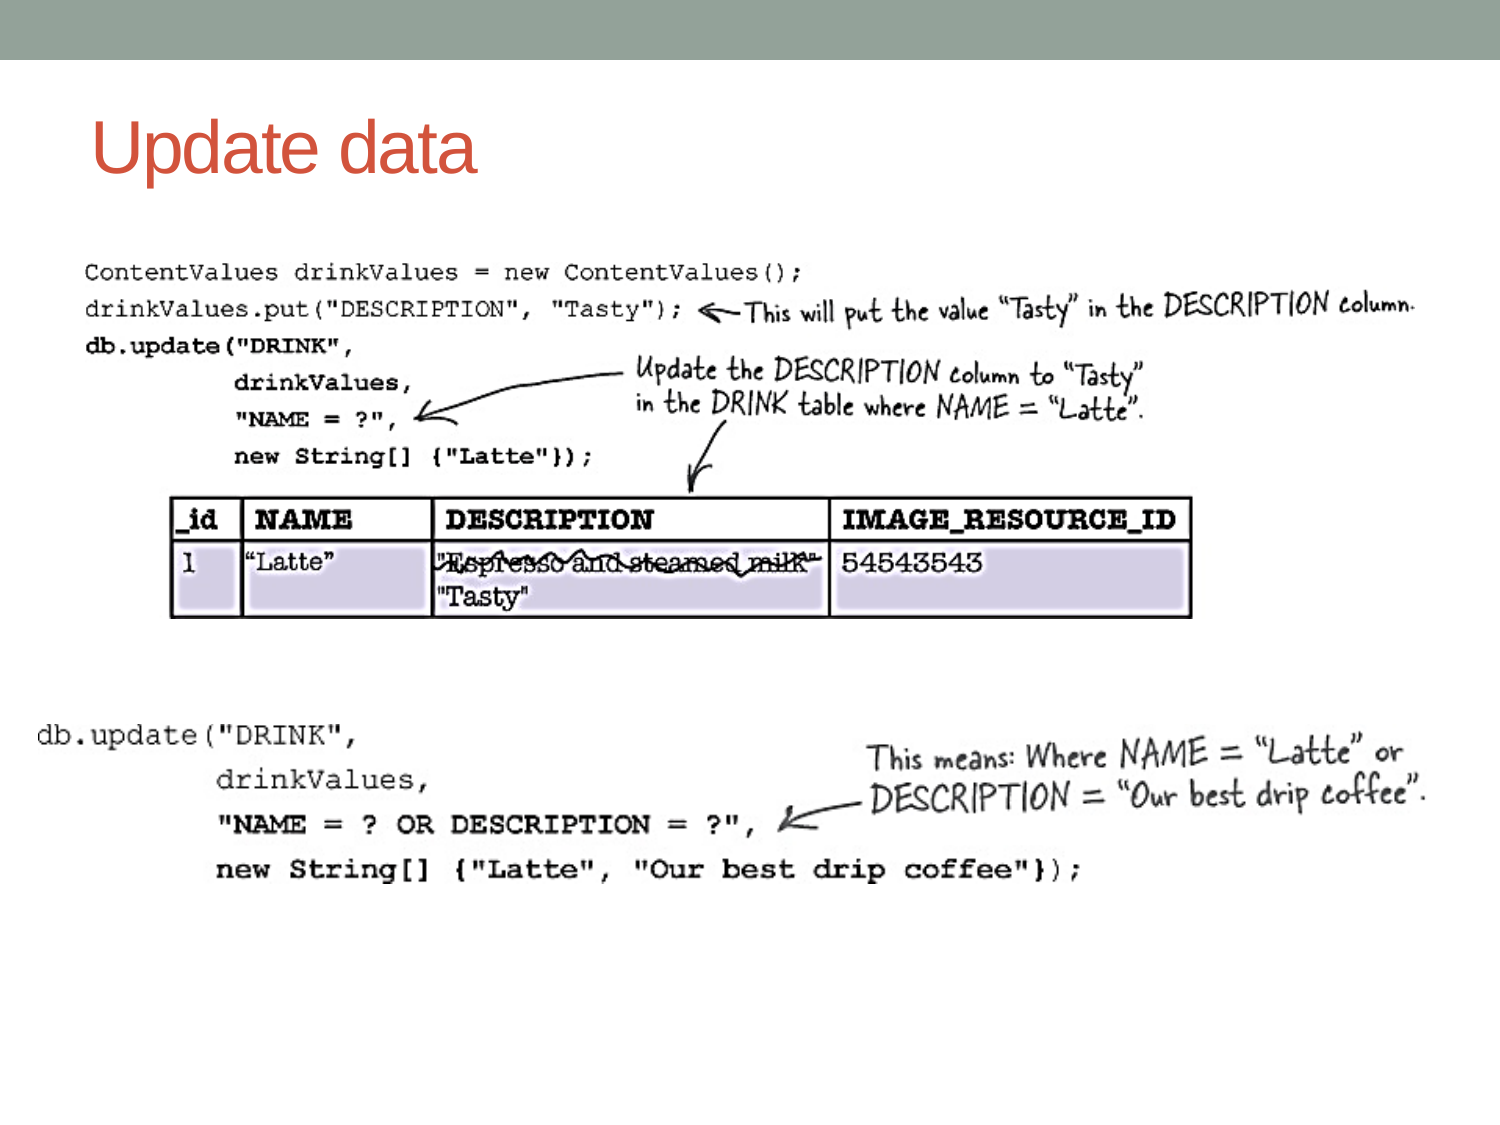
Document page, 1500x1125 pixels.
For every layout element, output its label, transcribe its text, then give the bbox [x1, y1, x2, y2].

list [85, 262, 1415, 619]
title Update data [75, 87, 1425, 200]
picture [38, 724, 1427, 884]
